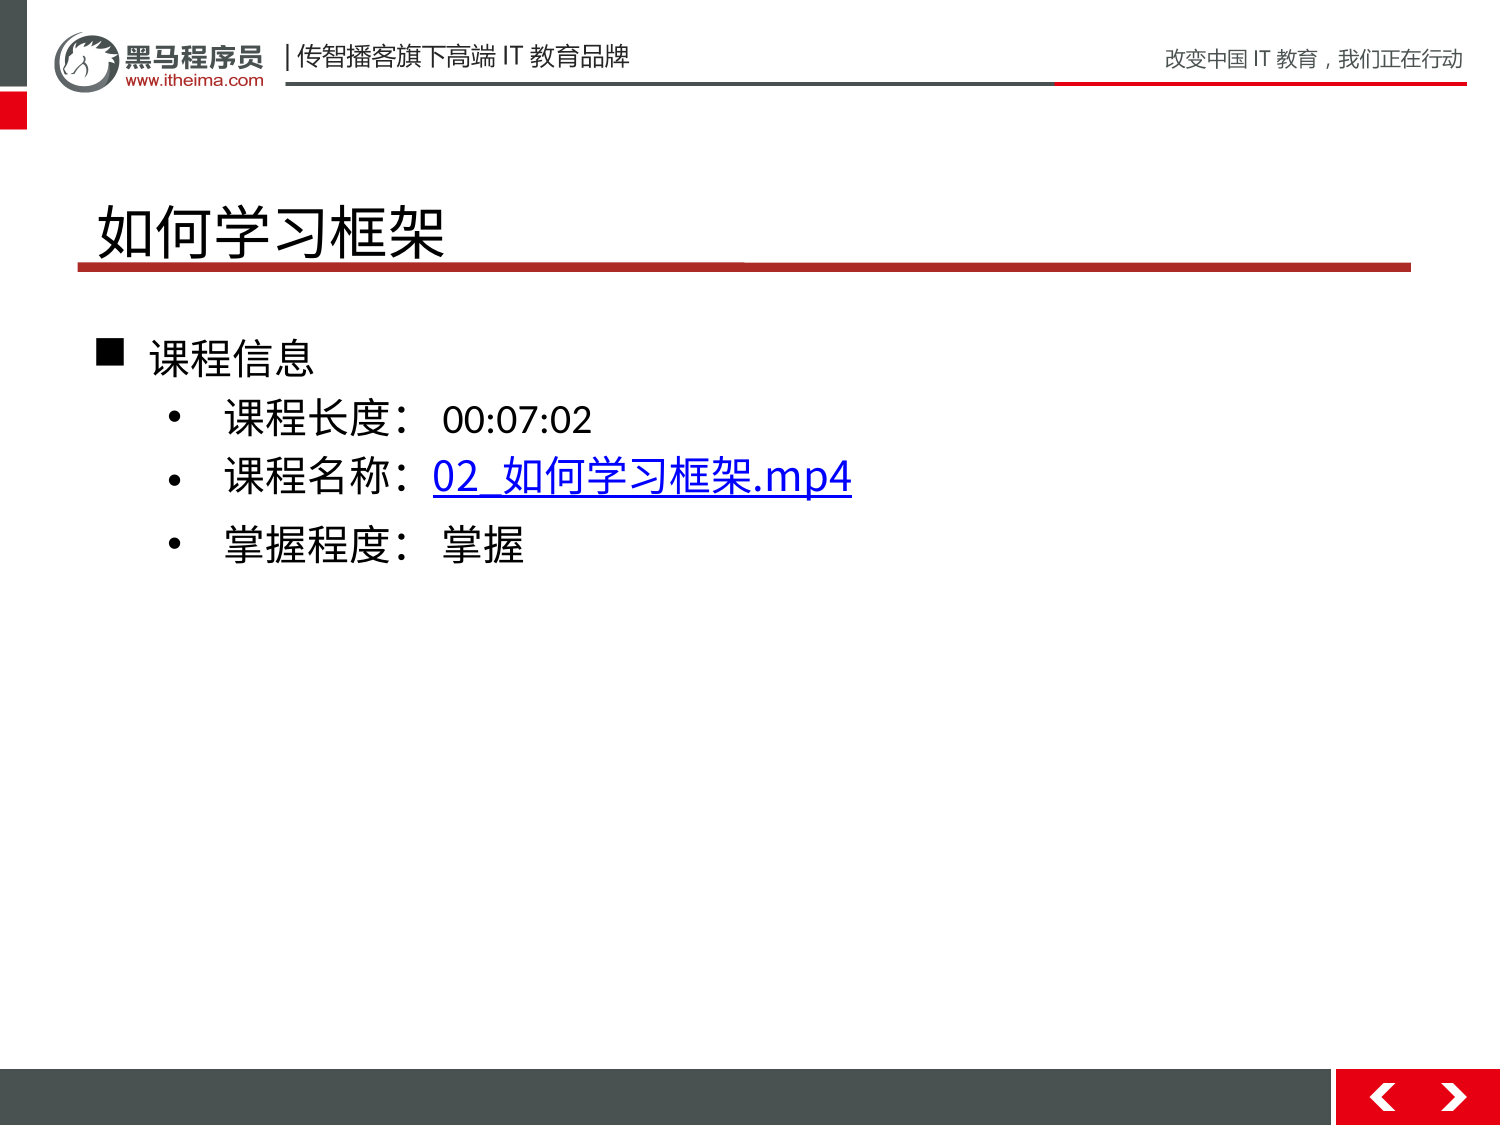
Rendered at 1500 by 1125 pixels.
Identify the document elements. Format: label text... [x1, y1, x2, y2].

title 如何学习框架 [81, 156, 1416, 274]
list 课程信息 课程长度：00:07:02 课程名称：02_如何学习框架.mp4 掌握程度： 掌握 [77, 267, 1411, 950]
picture [0, 0, 1500, 1125]
